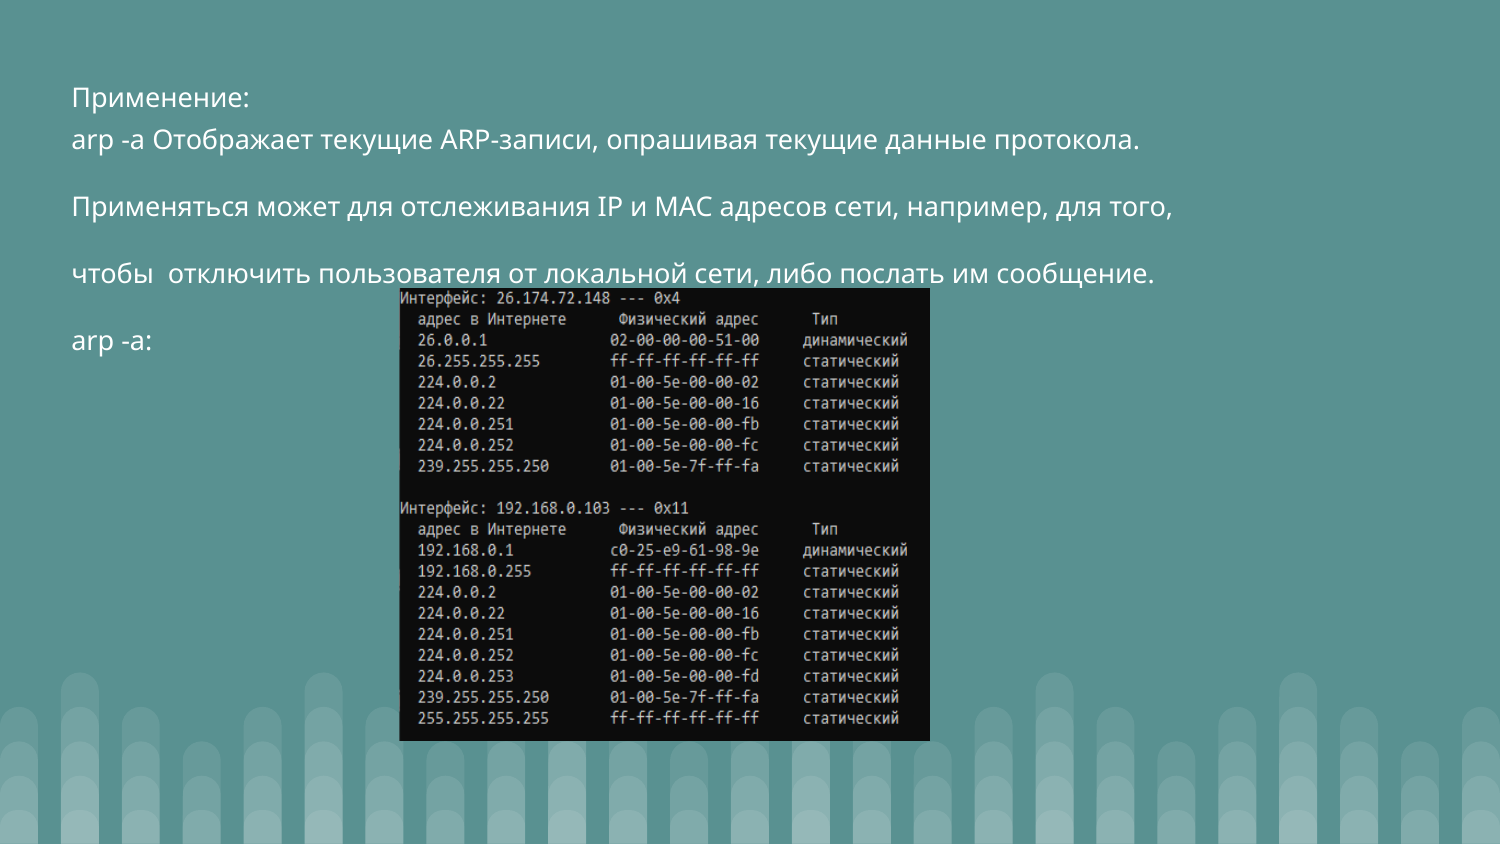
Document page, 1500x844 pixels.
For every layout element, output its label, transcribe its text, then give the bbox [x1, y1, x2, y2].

list Применение: arp -a Отображает текущие ARP-записи, опрашивая текущие данные протокола. Применяться может для отслеживания IP и MAC адресов сети, например, для того, чтобы отключить пользователя от локальной сети, либо послать им сообщение. arp -a: [56, 57, 1273, 628]
picture [398, 288, 930, 741]
